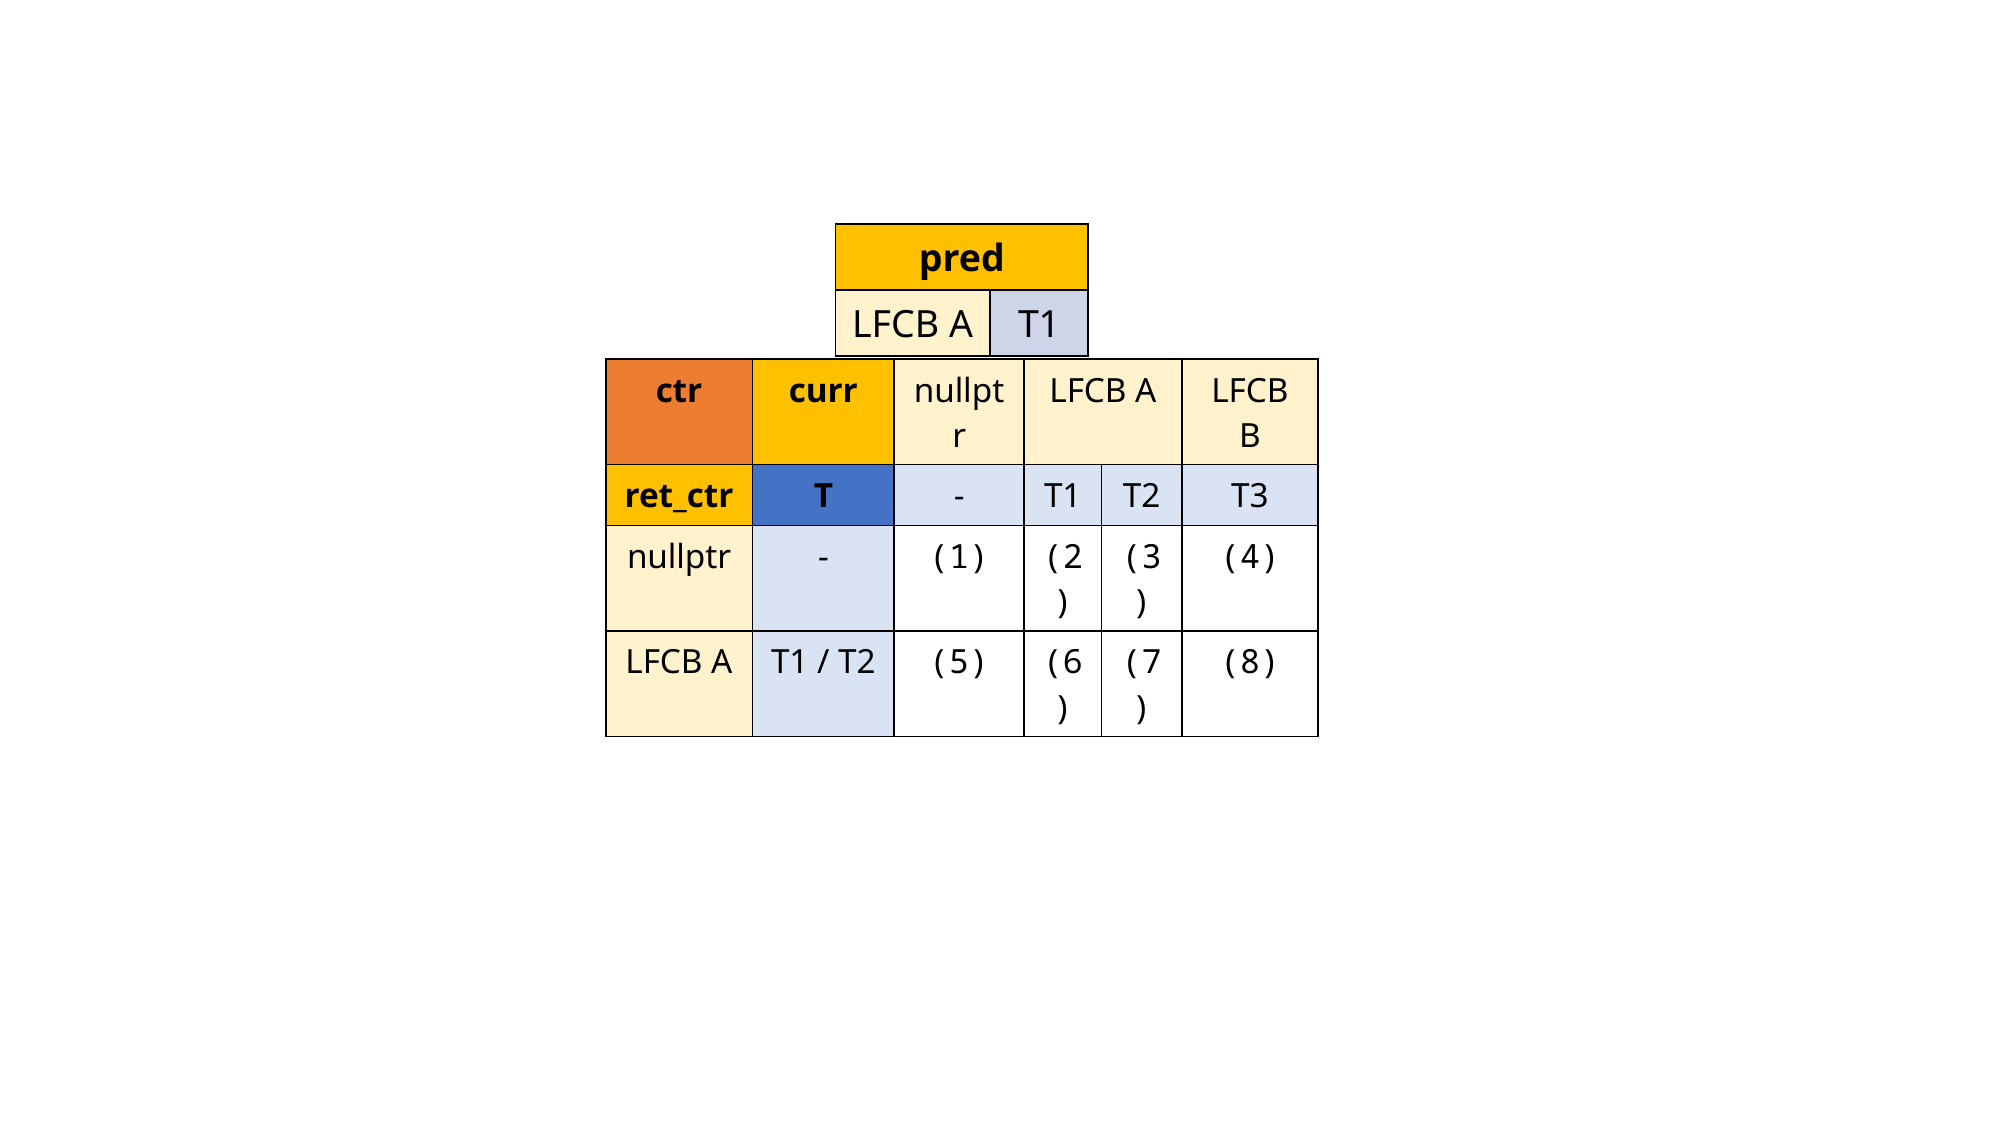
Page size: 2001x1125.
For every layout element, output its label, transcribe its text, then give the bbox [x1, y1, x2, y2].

table_header LFCB B [1183, 360, 1317, 464]
table_cell T3 [1183, 465, 1317, 525]
table_header pred [836, 225, 1087, 289]
table_cell (1) [895, 526, 1023, 630]
table_cell (4) [1183, 526, 1317, 630]
table_cell nullptr [607, 526, 752, 630]
table_cell (8) [1183, 632, 1317, 736]
table_header LFCB A [1025, 360, 1181, 464]
table_cell T1 / T2 [753, 632, 893, 736]
table_header nullptr [895, 360, 1023, 464]
table_cell LFCB A [836, 291, 989, 355]
table_header ctr [607, 360, 752, 464]
table_cell (5) [895, 632, 1023, 736]
table_cell - [753, 526, 893, 630]
table_cell (3) [1102, 526, 1181, 630]
table_cell ret_ctr [607, 465, 752, 525]
table_cell (6) [1025, 632, 1101, 736]
table_cell T [753, 465, 893, 525]
table_cell (7) [1102, 632, 1181, 736]
table_header curr [753, 360, 893, 464]
table_cell - [895, 465, 1023, 525]
table_cell LFCB A [607, 632, 752, 736]
table_cell T1 [1025, 465, 1101, 525]
table_cell (2) [1025, 526, 1101, 630]
table_cell T2 [1102, 465, 1181, 525]
table_cell T1 [991, 291, 1087, 355]
